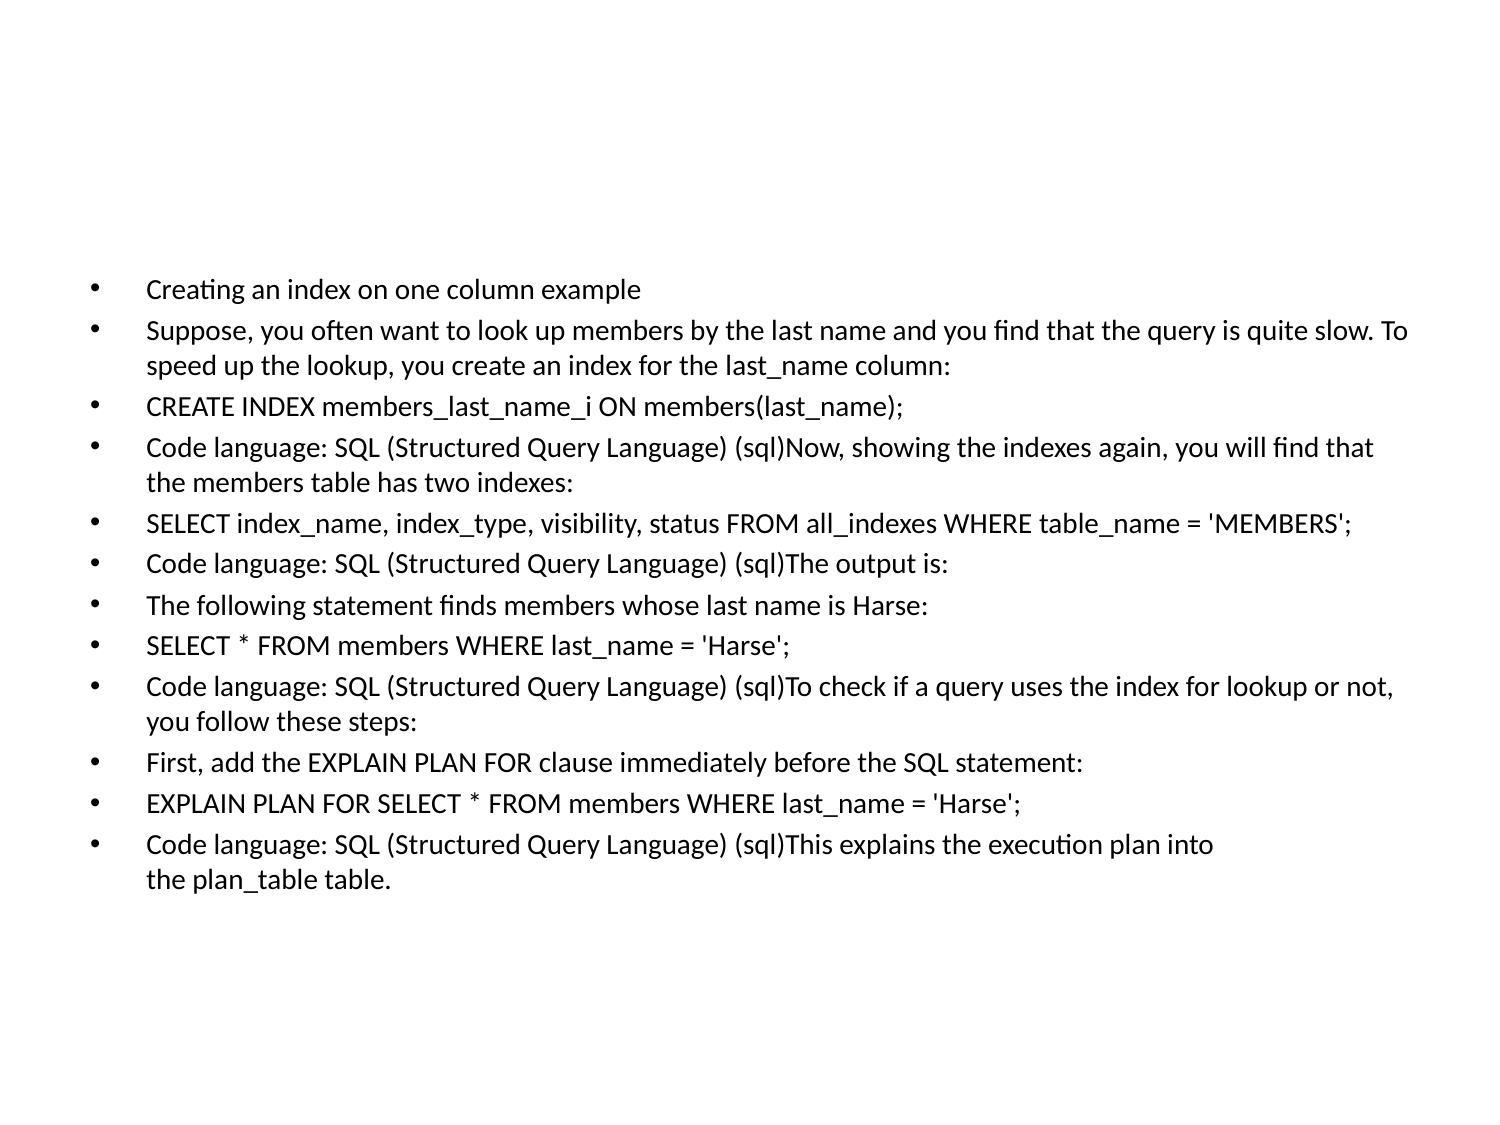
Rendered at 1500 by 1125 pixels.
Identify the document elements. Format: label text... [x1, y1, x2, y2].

list Creating an index on one column example Suppose, you often want to look up members by the last name and you find that the query is quite slow. To speed up the lookup, you create an index for the last_name column: CREATE INDEX members_last_name_i ON members(last_name); Code language: SQL (Structured Query Language) (sql)Now, showing the indexes again, you will find that the members table has two indexes: SELECT index_name, index_type, visibility, status FROM all_indexes WHERE table_name = 'MEMBERS'; Code language: SQL (Structured Query Language) (sql)The output is: The following statement finds members whose last name is Harse: SELECT * FROM members WHERE last_name = 'Harse'; Code language: SQL (Structured Query Language) (sql)To check if a query uses the index for lookup or not, you follow these steps: First, add the EXPLAIN PLAN FOR clause immediately before the SQL statement: EXPLAIN PLAN FOR SELECT * FROM members WHERE last_name = 'Harse'; Code language: SQL (Structured Query Language) (sql)This explains the execution plan into the plan_table table. [75, 262, 1425, 1005]
